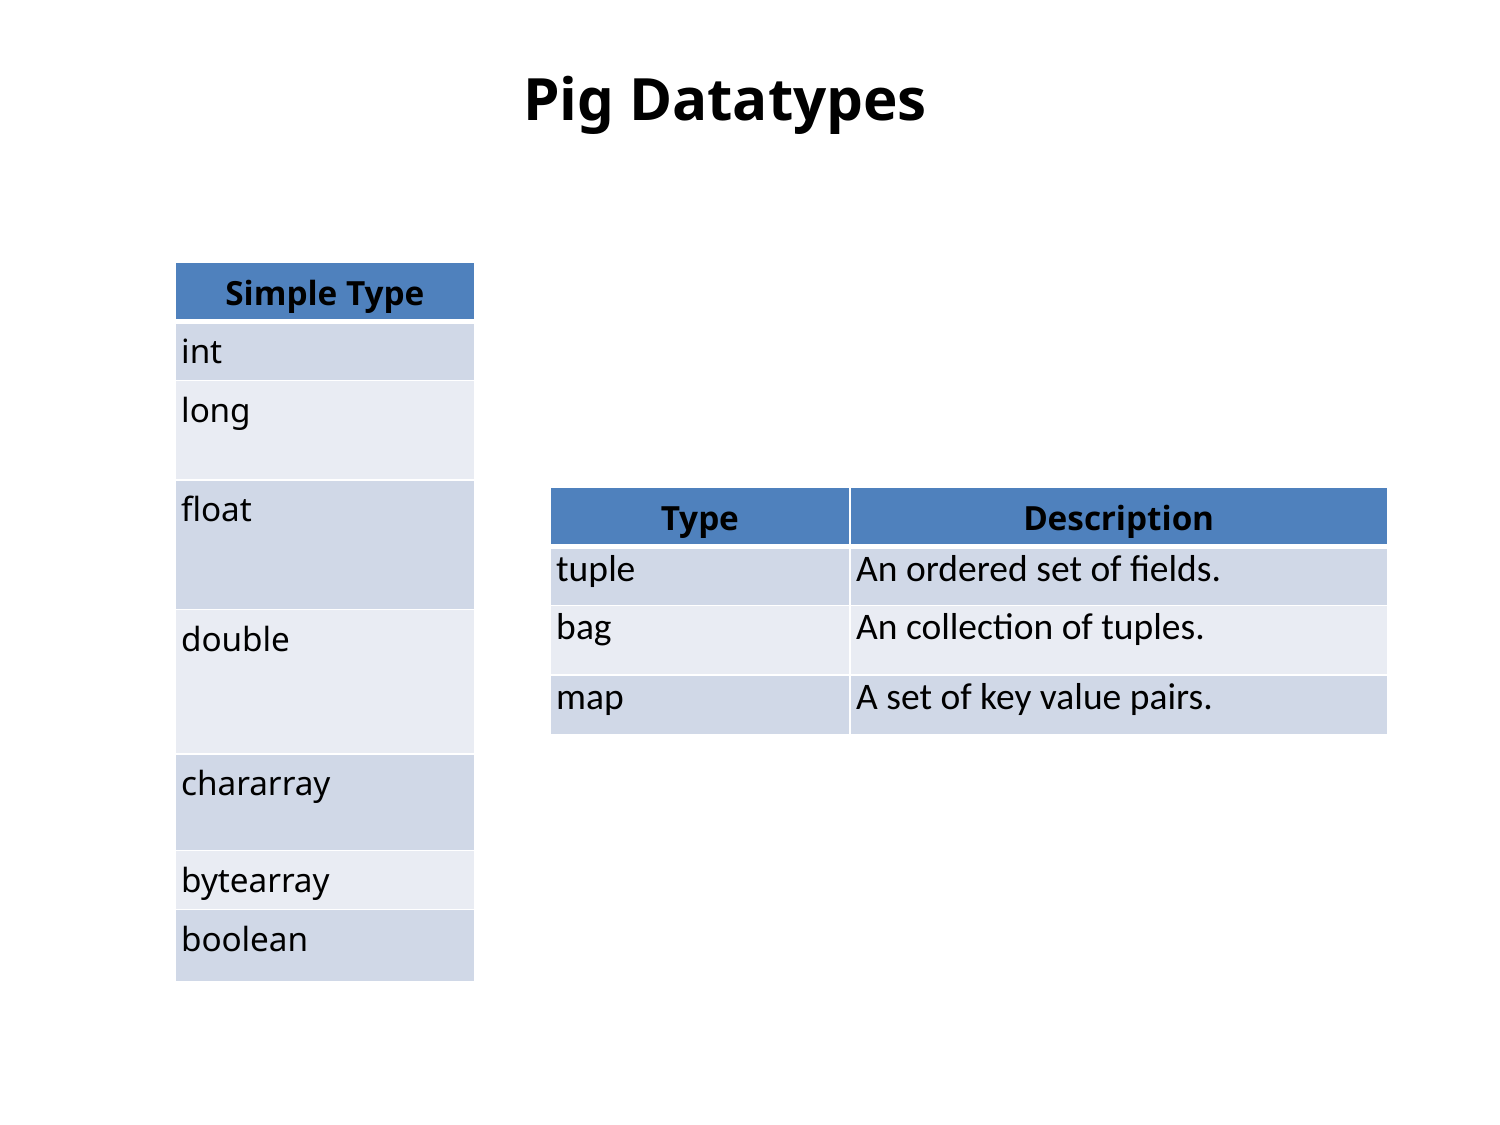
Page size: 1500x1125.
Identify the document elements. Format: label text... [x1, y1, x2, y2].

table_cell An ordered set of fields. [851, 549, 1387, 605]
table_cell chararray [176, 755, 474, 850]
table_cell bag [551, 606, 849, 674]
table_cell A set of key value pairs. [851, 676, 1387, 734]
table_header Description [851, 488, 1387, 544]
table_cell float [176, 481, 474, 609]
table_cell boolean [176, 910, 474, 981]
table_cell tuple [551, 549, 849, 605]
table_cell int [176, 324, 474, 380]
table_header Type [551, 488, 849, 544]
text_box Pig Datatypes [174, 37, 1275, 158]
table_cell double [176, 610, 474, 753]
table_cell long [176, 381, 474, 479]
table_cell bytearray [176, 851, 474, 909]
table_cell map [551, 676, 849, 734]
table_header Simple Type [176, 263, 474, 319]
table_cell An collection of tuples. [851, 606, 1387, 674]
